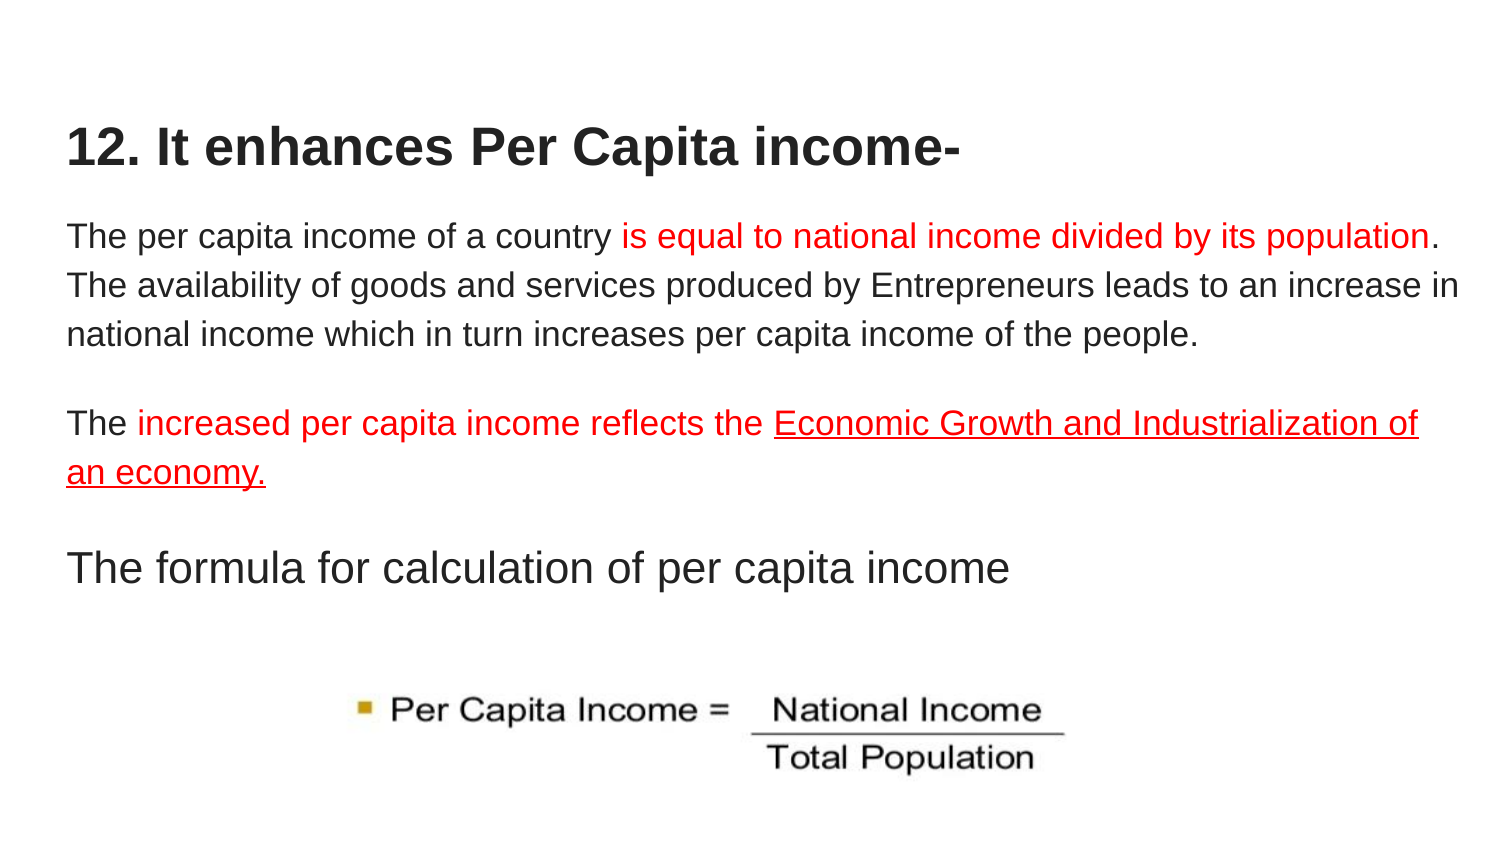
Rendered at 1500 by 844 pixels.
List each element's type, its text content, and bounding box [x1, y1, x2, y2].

picture [303, 634, 1197, 796]
text_box 12. It enhances Per Capita income- The per capita income of a country is equal to national income divided by its population. The availability of goods and services produced by Entrepreneurs leads to an increase in national income which in turn increases per capita income of the people. The increased per capita income reflects the Economic Growth and Industrialization of an economy. The formula for calculation of per capita income [51, 22, 1477, 668]
